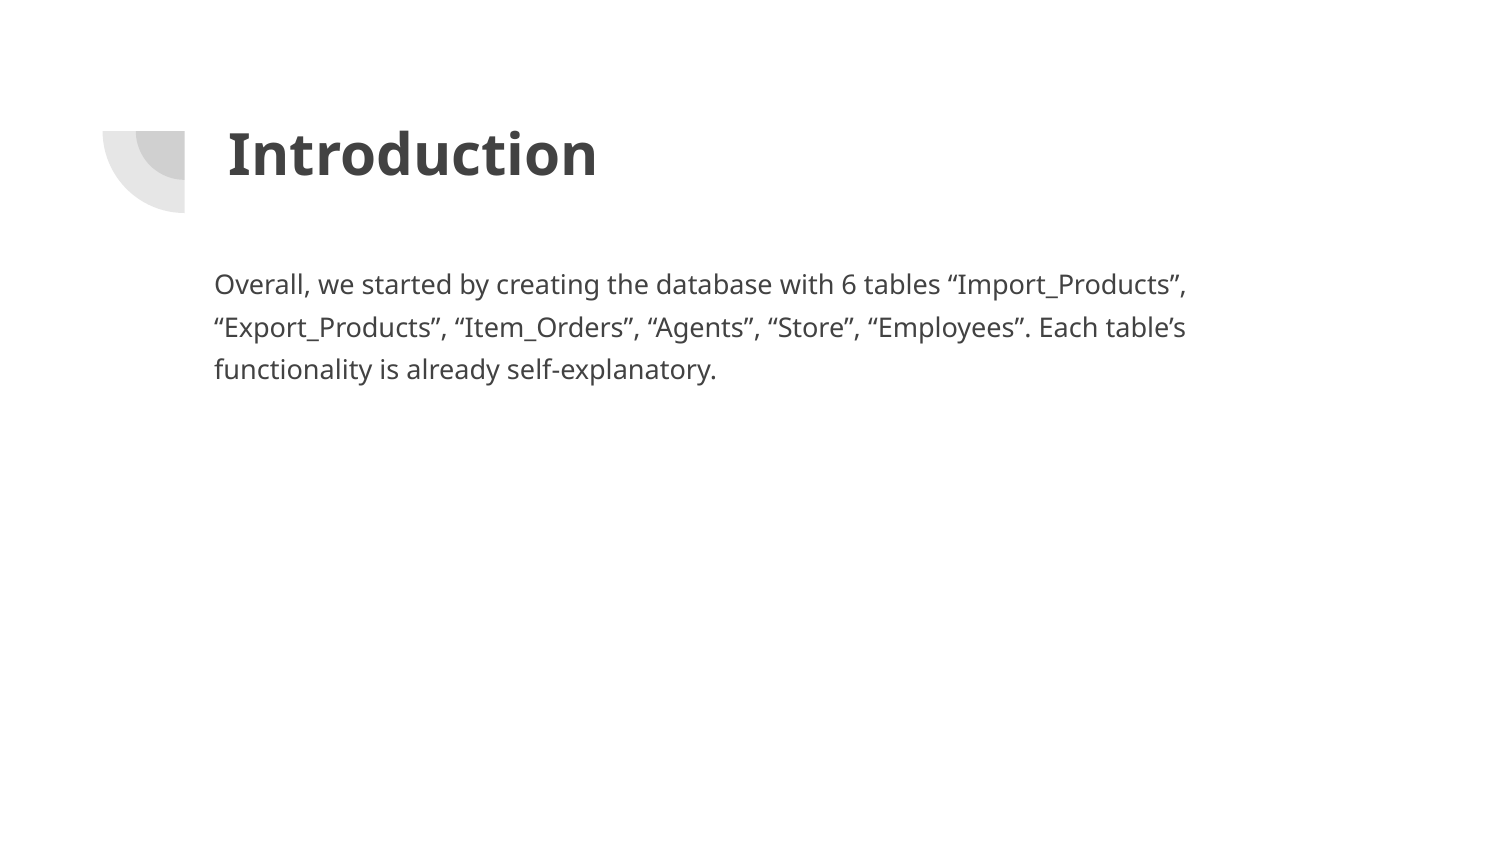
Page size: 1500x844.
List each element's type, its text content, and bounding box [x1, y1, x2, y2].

list Overall, we started by creating the database with 6 tables “Import_Products”, “Export_Products”, “Item_Orders”, “Agents”, “Store”, “Employees”. Each table’s functionality is already self-explanatory. [199, 245, 1353, 663]
title Introduction [213, 98, 1368, 263]
